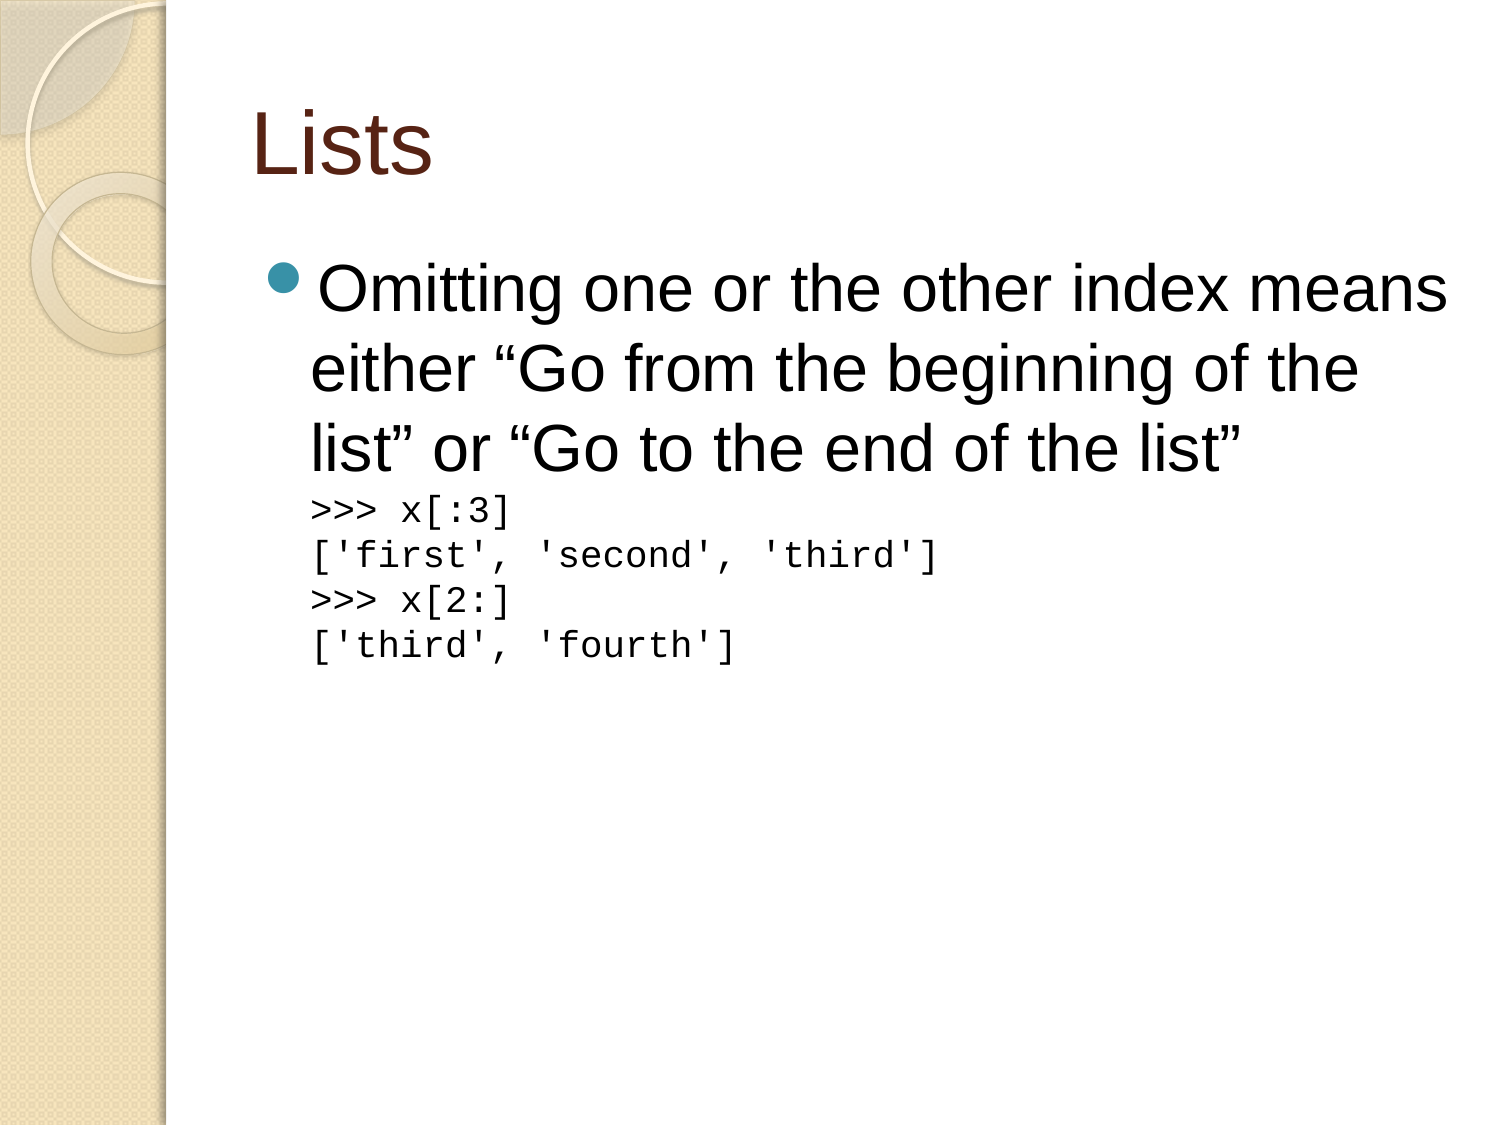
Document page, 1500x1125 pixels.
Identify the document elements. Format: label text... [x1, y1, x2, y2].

list Omitting one or the other index means either “Go from the beginning of the list” or “Go to the end of the list” >>> x[:3] ['first', 'second', 'third'] >>> x[2:] ['third', 'fourth'] [235, 237, 1466, 1025]
title Lists [235, 45, 1466, 233]
